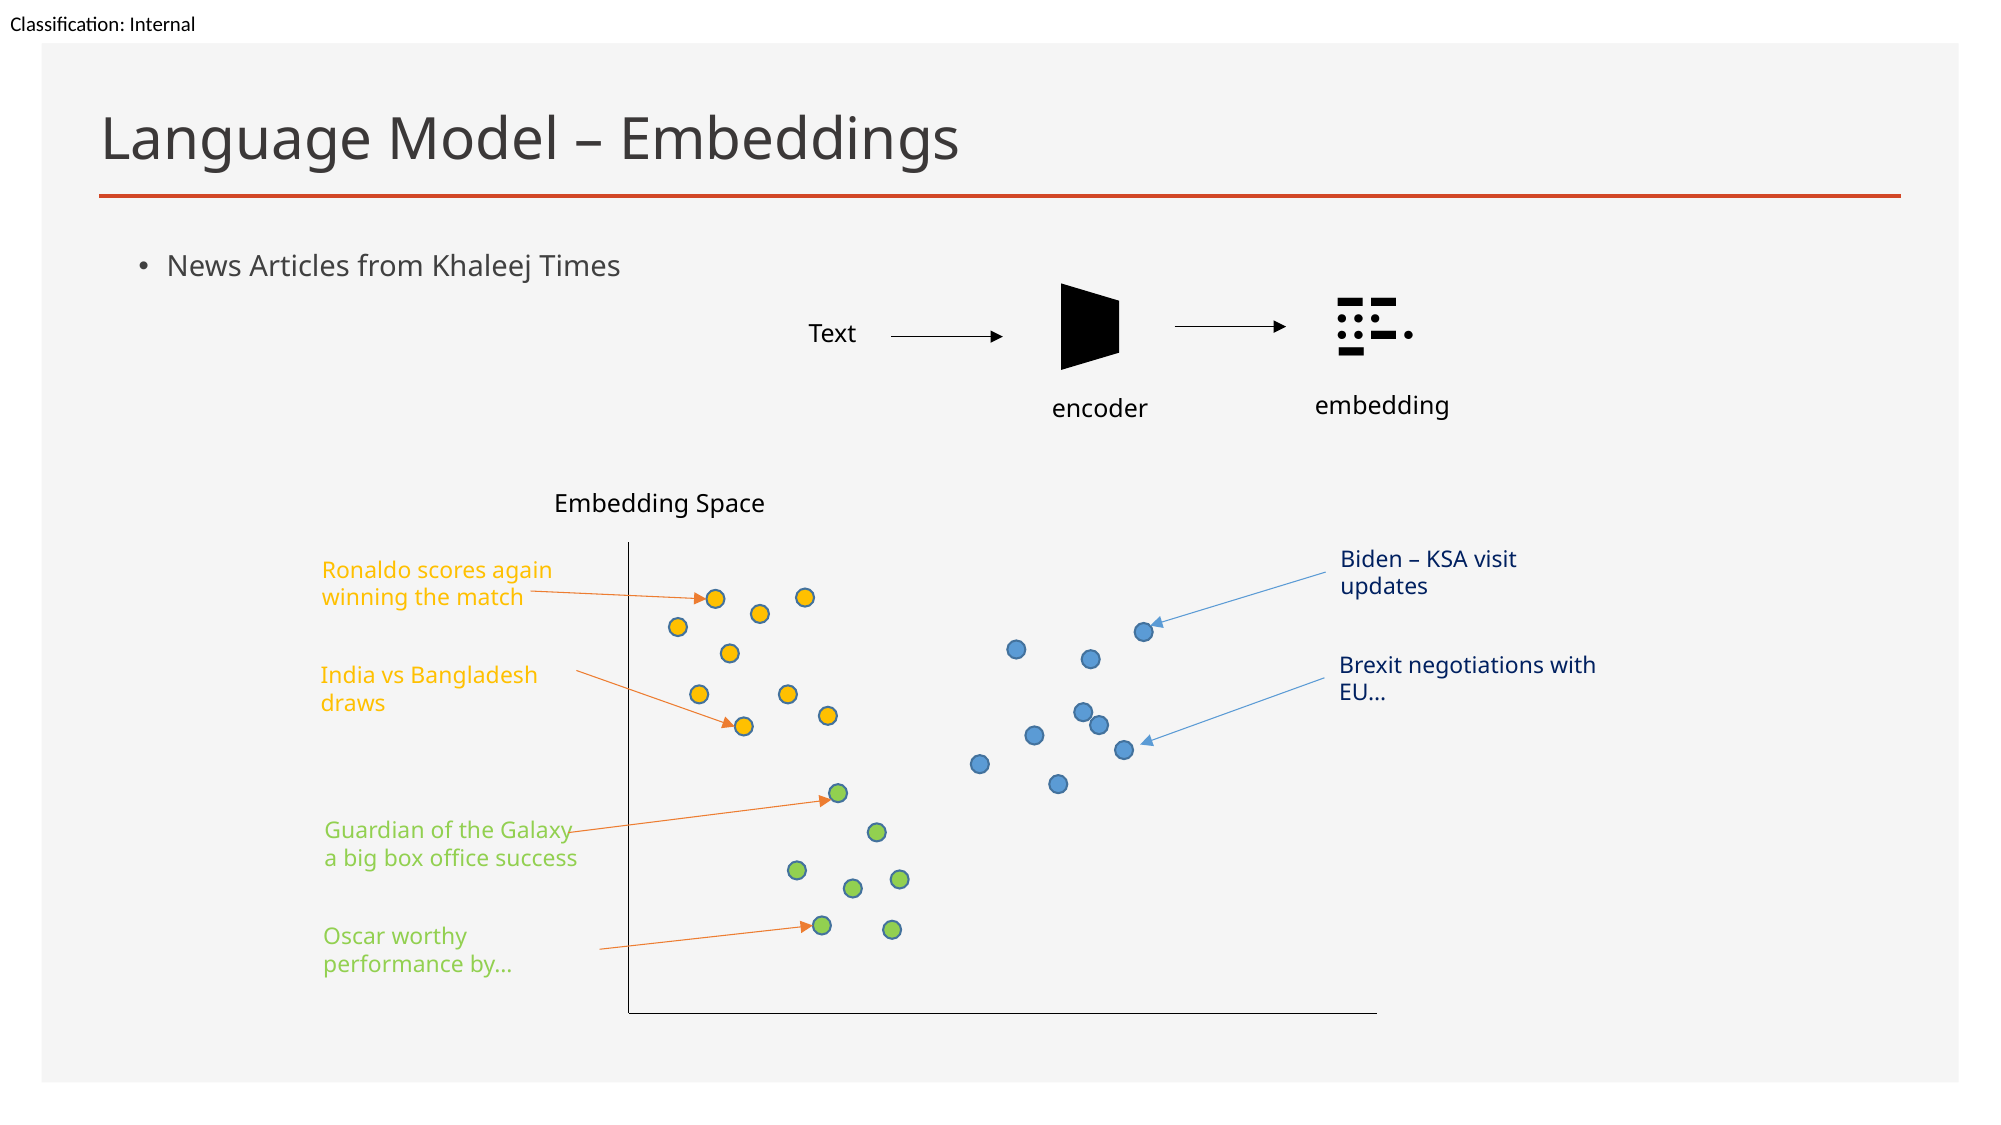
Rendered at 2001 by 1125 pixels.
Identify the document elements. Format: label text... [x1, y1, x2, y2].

text_box [1048, 774, 1069, 795]
text_box [749, 603, 771, 625]
text_box [969, 754, 990, 775]
text_box Embedding Space [539, 480, 847, 526]
text_box [866, 822, 887, 843]
text_box Guardian of the Galaxy a big box office success [309, 808, 601, 879]
text_box [817, 705, 838, 726]
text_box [1150, 558, 1326, 626]
text_box [705, 588, 726, 609]
picture [1325, 277, 1425, 376]
text_box [842, 878, 863, 899]
text_box Oscar worthy performance by… [308, 914, 600, 985]
text_box [1073, 702, 1094, 723]
text_box India vs Bangladesh draws [305, 653, 597, 724]
text_box [794, 587, 816, 608]
text_box embedding [1299, 381, 1607, 427]
text_box [667, 616, 689, 638]
text_box Text [793, 310, 1101, 356]
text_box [568, 799, 832, 833]
text_box [1061, 283, 1120, 370]
text_box [1006, 639, 1027, 660]
text_box [889, 869, 910, 890]
text_box [733, 716, 754, 737]
text_box News Articles from Khaleej Times [123, 237, 872, 509]
text_box Ronaldo scores again winning the match [307, 547, 599, 618]
text_box [719, 643, 740, 664]
text_box [1133, 621, 1154, 643]
text_box [777, 684, 799, 705]
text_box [530, 590, 707, 599]
text_box [786, 860, 808, 881]
title Language Model – Embeddings [85, 73, 1214, 179]
text_box [812, 915, 832, 936]
text_box [1080, 649, 1101, 670]
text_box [599, 925, 813, 950]
text_box [827, 783, 849, 804]
text_box [1088, 714, 1110, 736]
text_box [881, 919, 903, 940]
text_box Biden – KSA visit updates [1325, 537, 1617, 607]
text_box [1113, 739, 1135, 761]
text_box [1140, 664, 1325, 745]
text_box Brexit negotiations with EU… [1324, 642, 1657, 713]
text_box [1024, 725, 1045, 746]
text_box encoder [1037, 385, 1344, 431]
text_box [576, 670, 735, 727]
